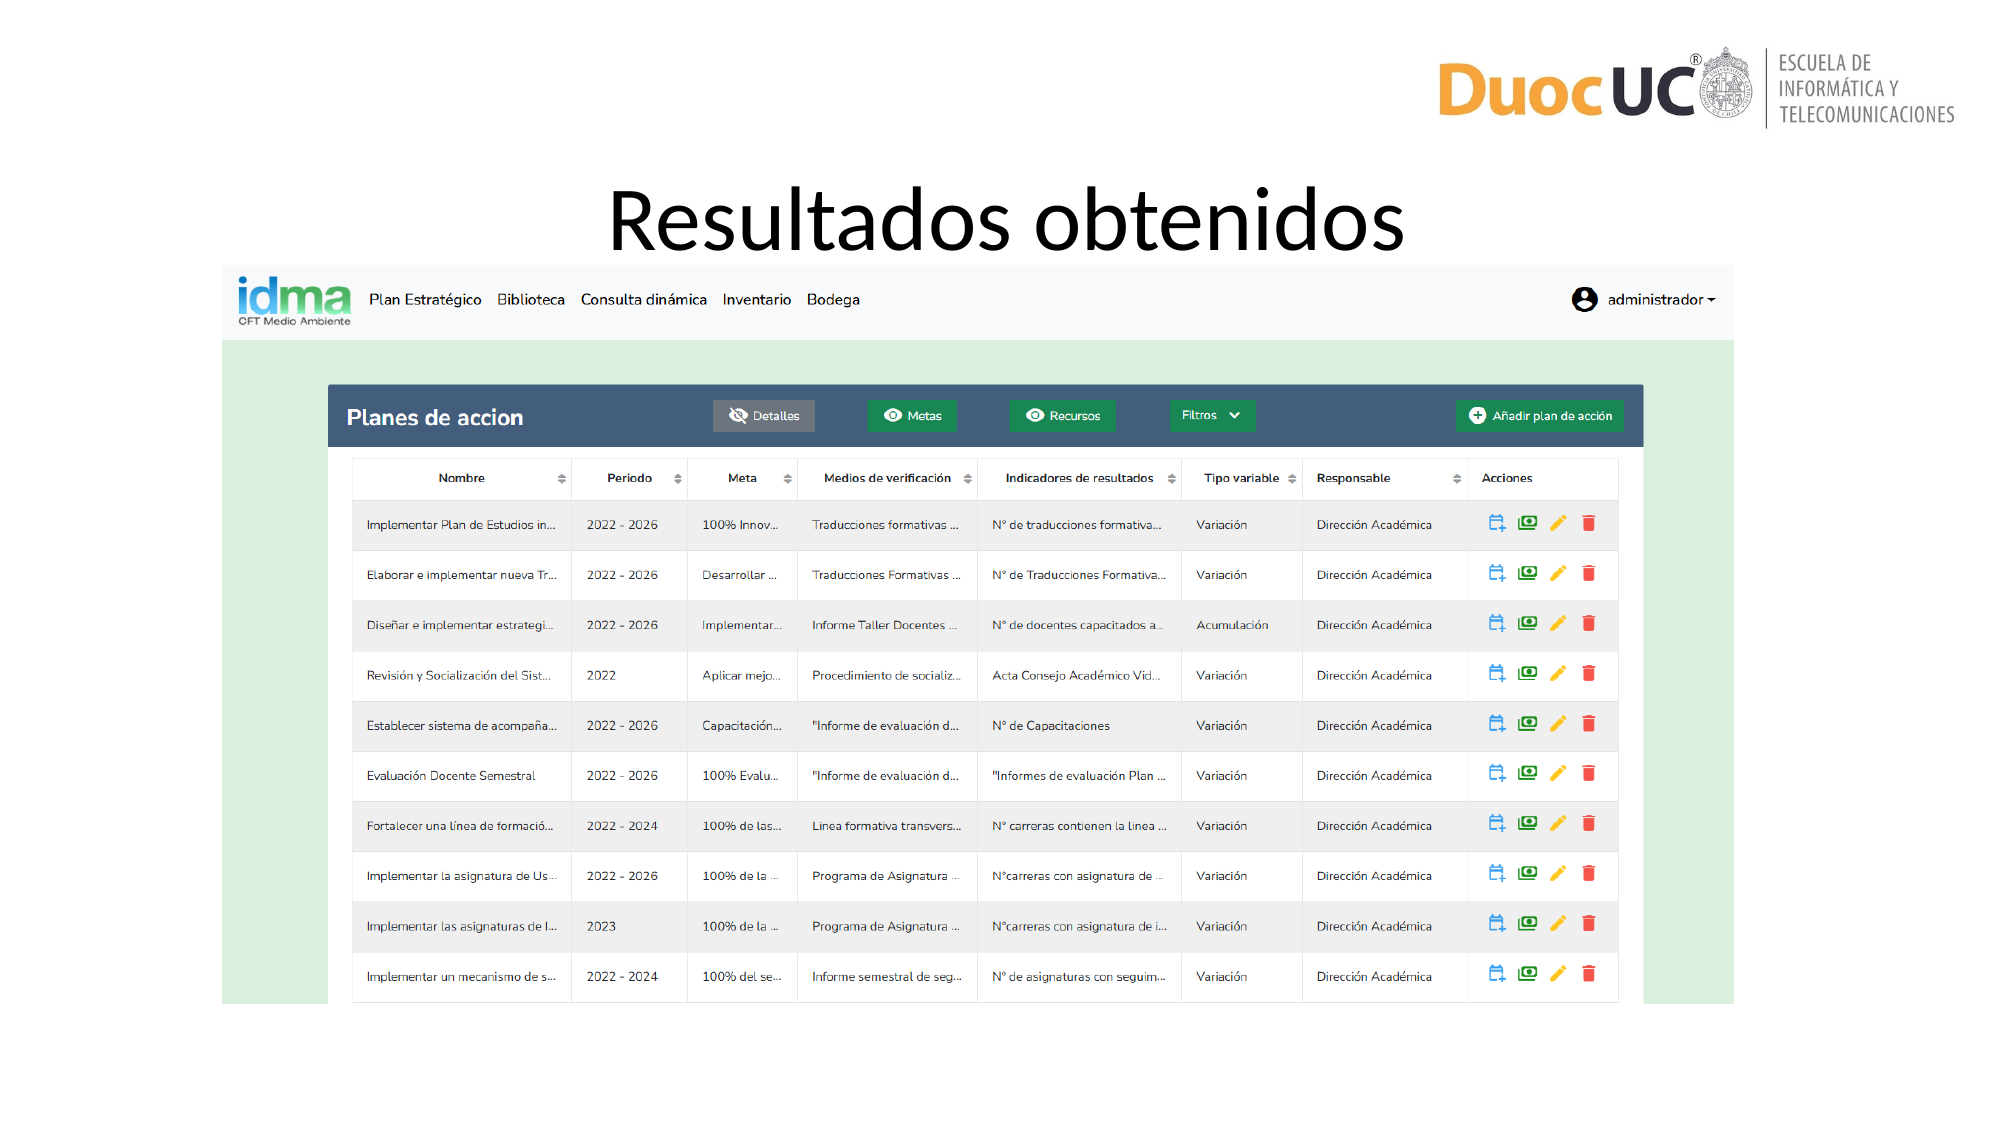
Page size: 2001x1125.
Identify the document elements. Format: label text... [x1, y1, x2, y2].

picture [222, 265, 1734, 1004]
picture [1438, 33, 1955, 163]
text_box Resultados obtenidos [15, 151, 2000, 276]
